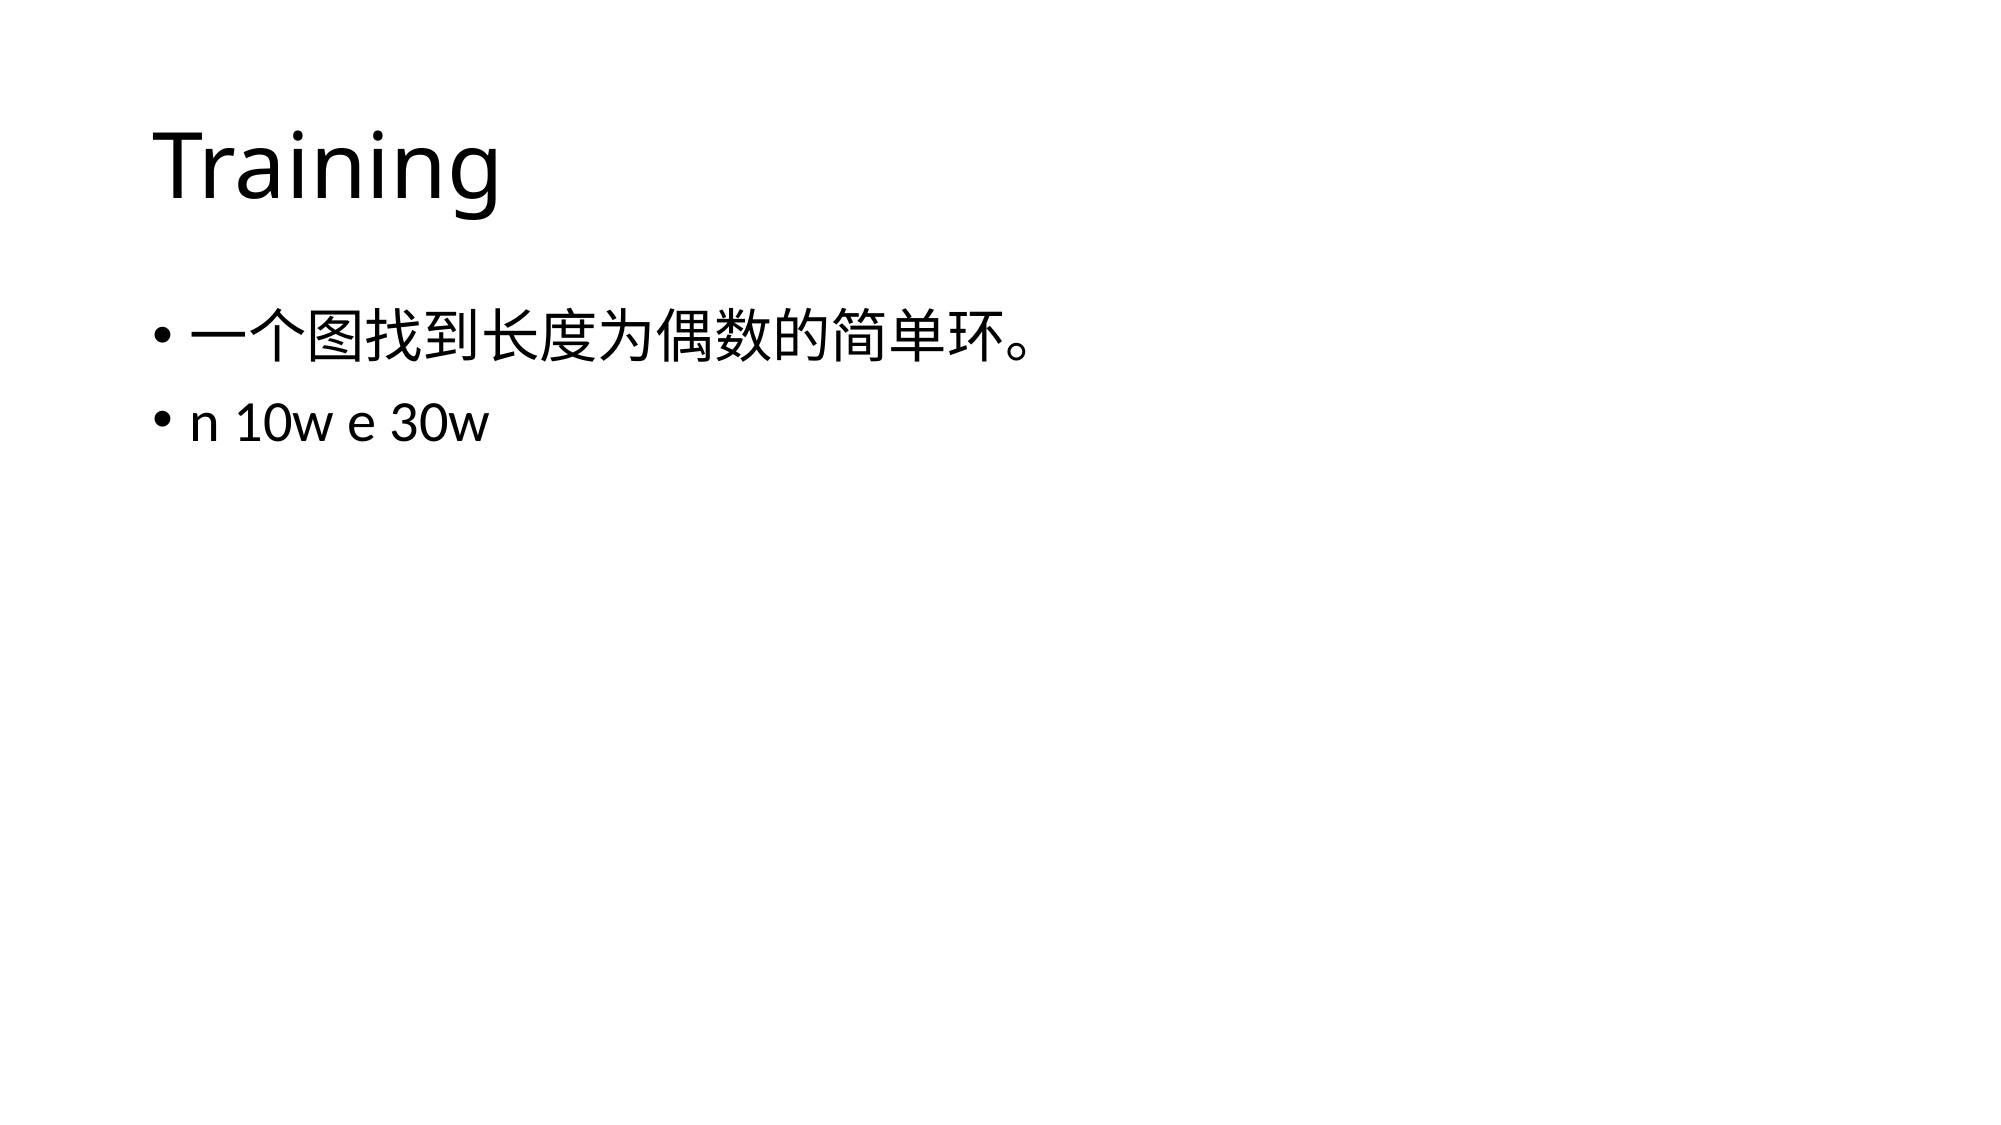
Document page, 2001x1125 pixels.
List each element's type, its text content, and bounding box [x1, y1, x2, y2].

title Training [137, 59, 1863, 278]
list 一个图找到长度为偶数的简单环。 n 10w e 30w [137, 299, 1863, 1014]
